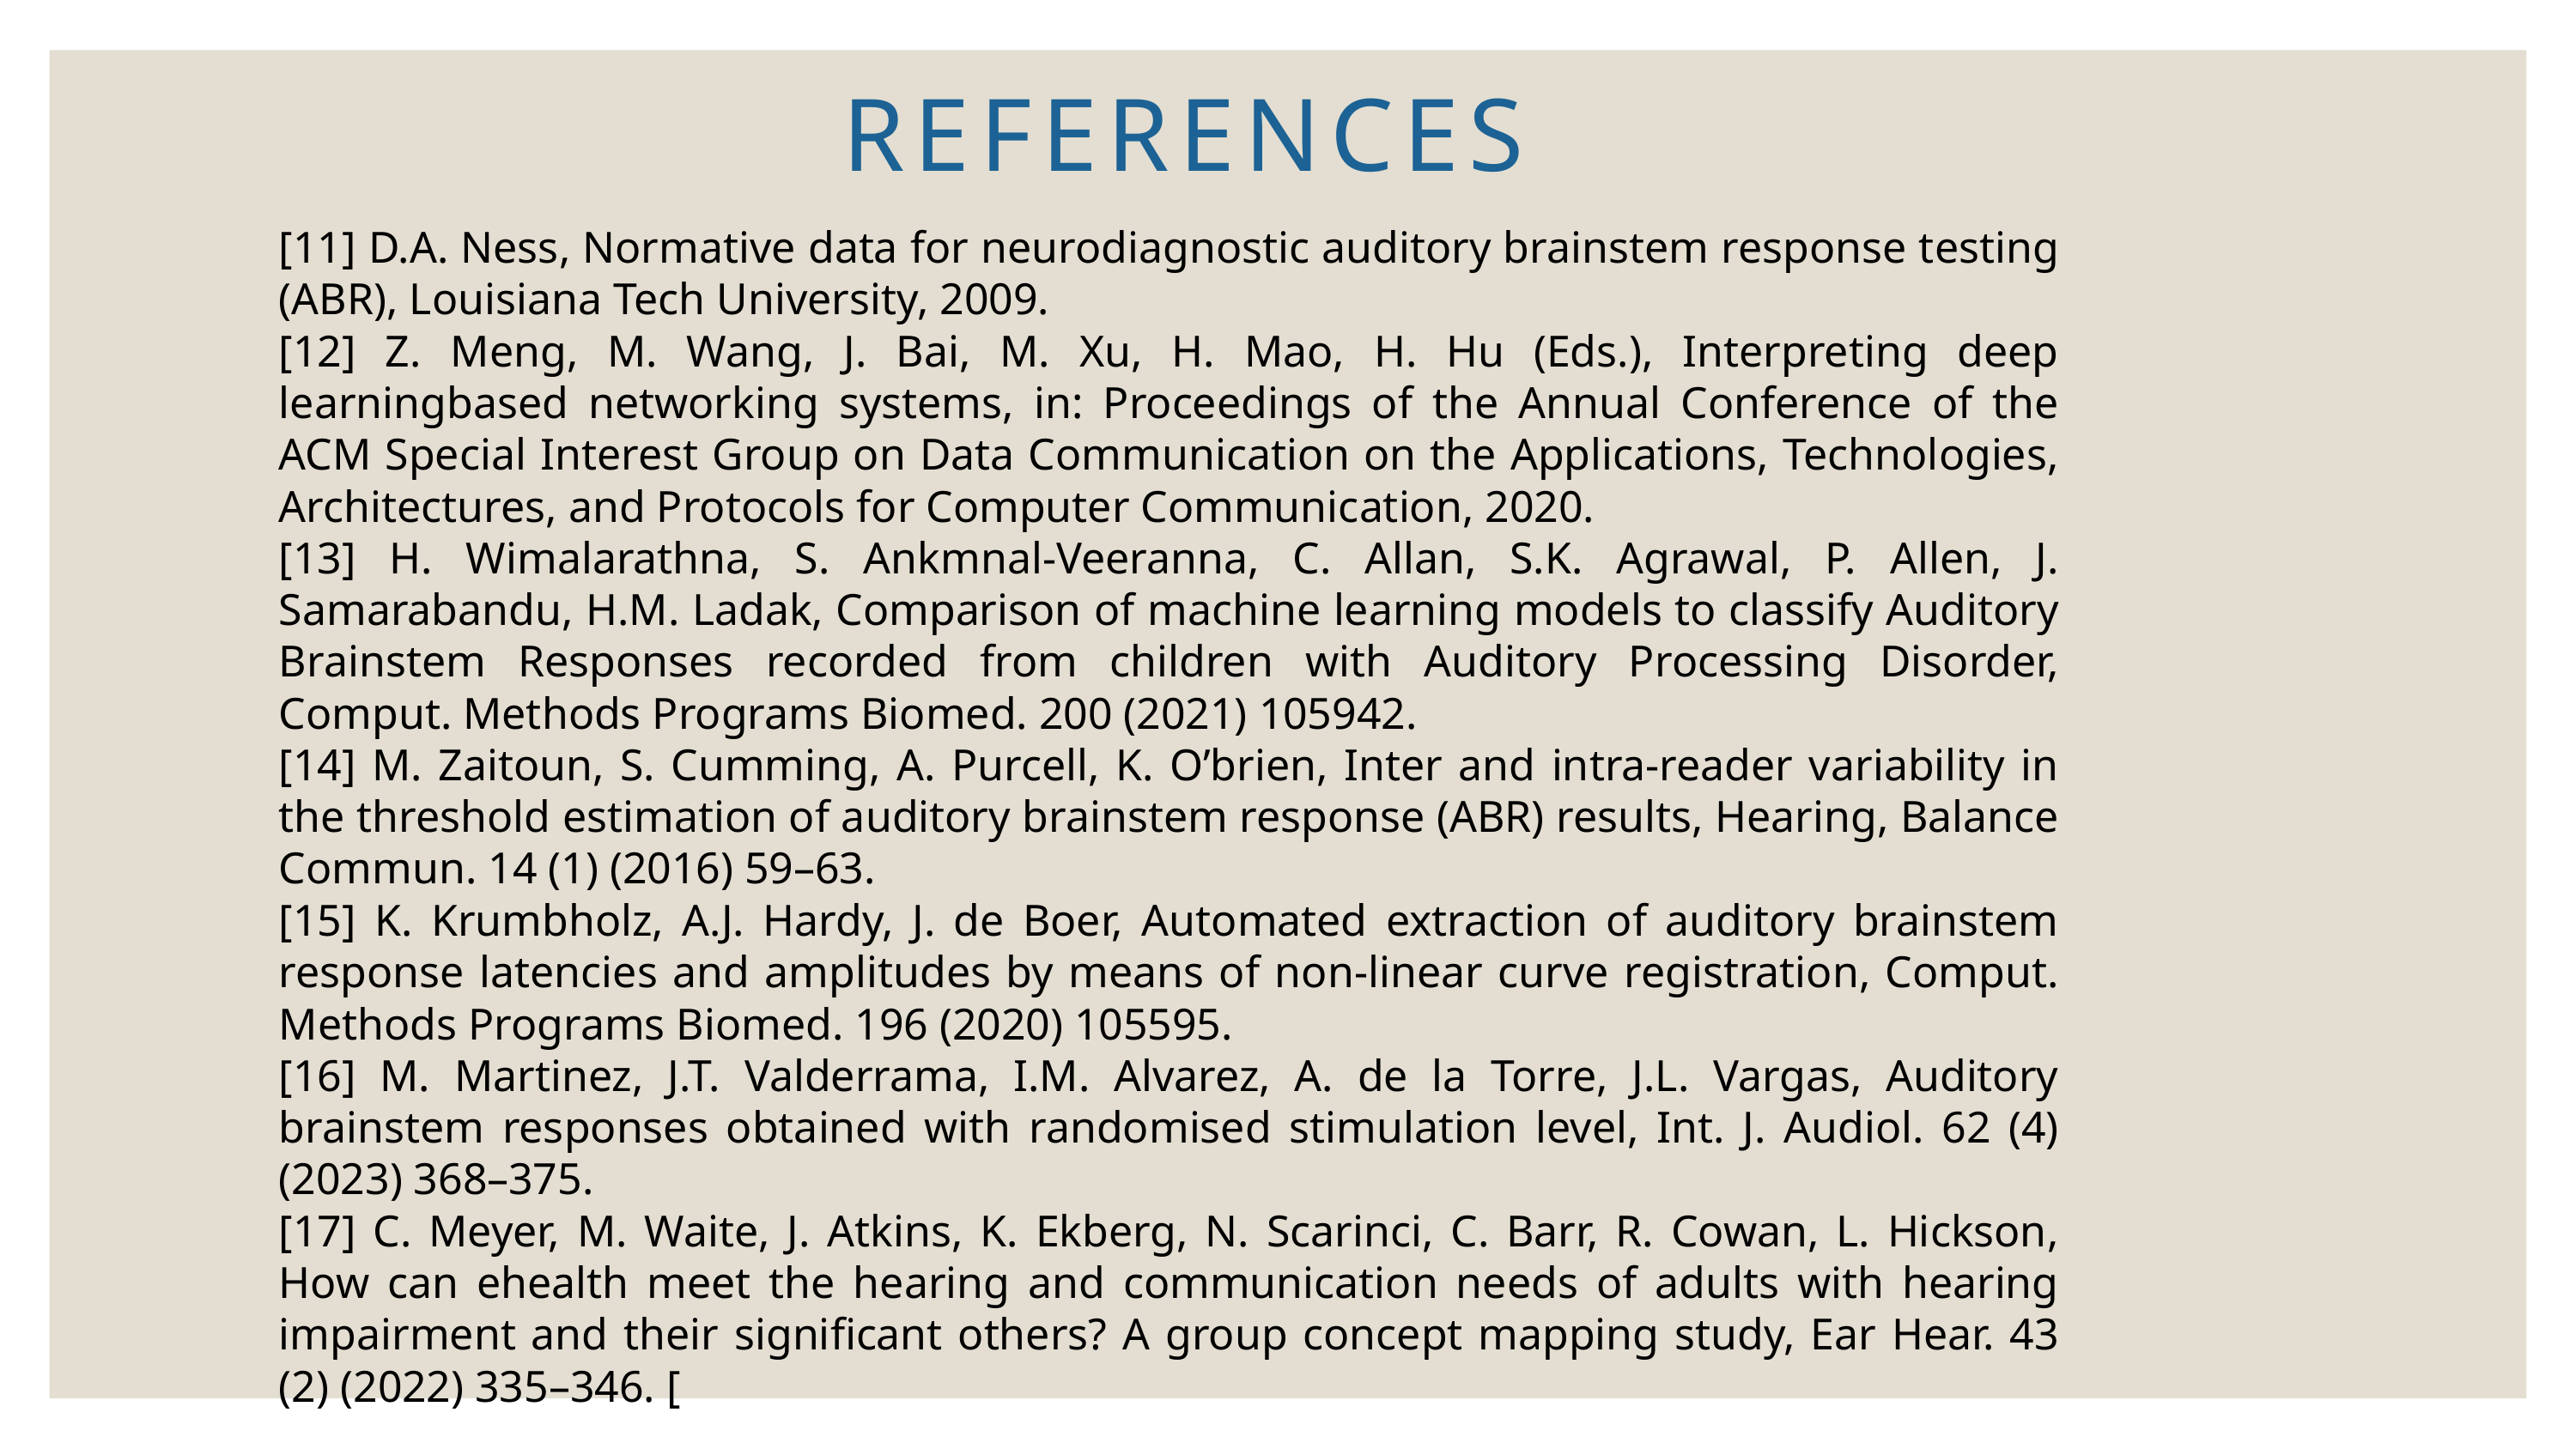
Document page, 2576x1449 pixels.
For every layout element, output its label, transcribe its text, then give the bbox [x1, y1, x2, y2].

text_box [11] D.A. Ness, Normative data for neurodiagnostic auditory brainstem response testing (ABR), Louisiana Tech University, 2009. [12] Z. Meng, M. Wang, J. Bai, M. Xu, H. Mao, H. Hu (Eds.), Interpreting deep learningbased networking systems, in: Proceedings of the Annual Conference of the ACM Special Interest Group on Data Communication on the Applications, Technologies, Architectures, and Protocols for Computer Communication, 2020. [13] H. Wimalarathna, S. Ankmnal-Veeranna, C. Allan, S.K. Agrawal, P. Allen, J. Samarabandu, H.M. Ladak, Comparison of machine learning models to classify Auditory Brainstem Responses recorded from children with Auditory Processing Disorder, Comput. Methods Programs Biomed. 200 (2021) 105942. [14] M. Zaitoun, S. Cumming, A. Purcell, K. O’brien, Inter and intra-reader variability in the threshold estimation of auditory brainstem response (ABR) results, Hearing, Balance Commun. 14 (1) (2016) 59–63. [15] K. Krumbholz, A.J. Hardy, J. de Boer, Automated extraction of auditory brainstem response latencies and amplitudes by means of non-linear curve registration, Comput. Methods Programs Biomed. 196 (2020) 105595. [16] M. Martinez, J.T. Valderrama, I.M. Alvarez, A. de la Torre, J.L. Vargas, Auditory brainstem responses obtained with randomised stimulation level, Int. J. Audiol. 62 (4) (2023) 368–375. [17] C. Meyer, M. Waite, J. Atkins, K. Ekberg, N. Scarinci, C. Barr, R. Cowan, L. Hickson, How can ehealth meet the hearing and communication needs of adults with hearing impairment and their significant others? A group concept mapping study, Ear Hear. 43 (2) (2022) 335–346. [ [278, 220, 2060, 1410]
text_box REFERENCES [556, 52, 1811, 191]
